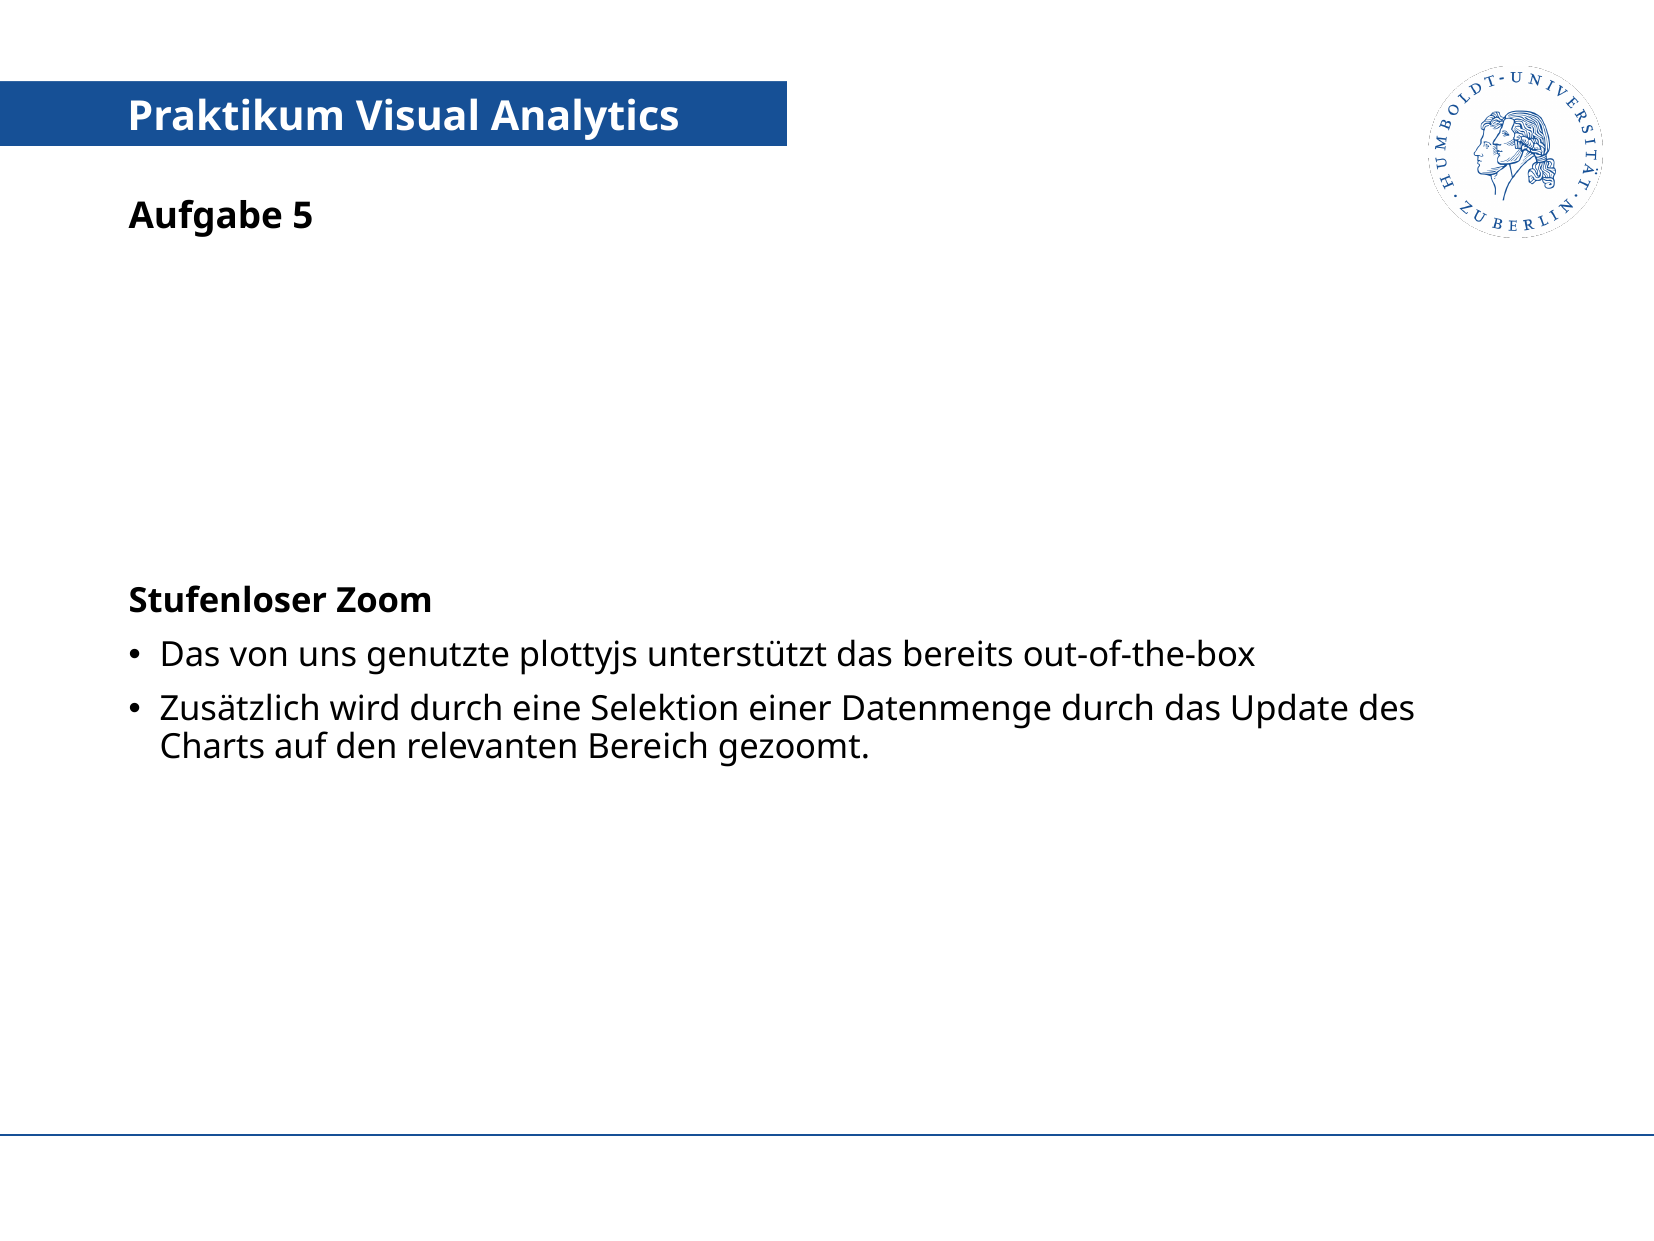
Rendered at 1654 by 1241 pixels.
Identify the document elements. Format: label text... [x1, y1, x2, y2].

picture [1428, 66, 1603, 238]
list Stufenloser Zoom Das von uns genutzte plottyjs unterstützt das bereits out-of-the-box Zusätzlich wird durch eine Selektion einer Datenmenge durch das Update des Charts auf den relevanten Bereich gezoomt. [113, 285, 1540, 1117]
title Aufgabe 5 [113, 163, 1342, 270]
